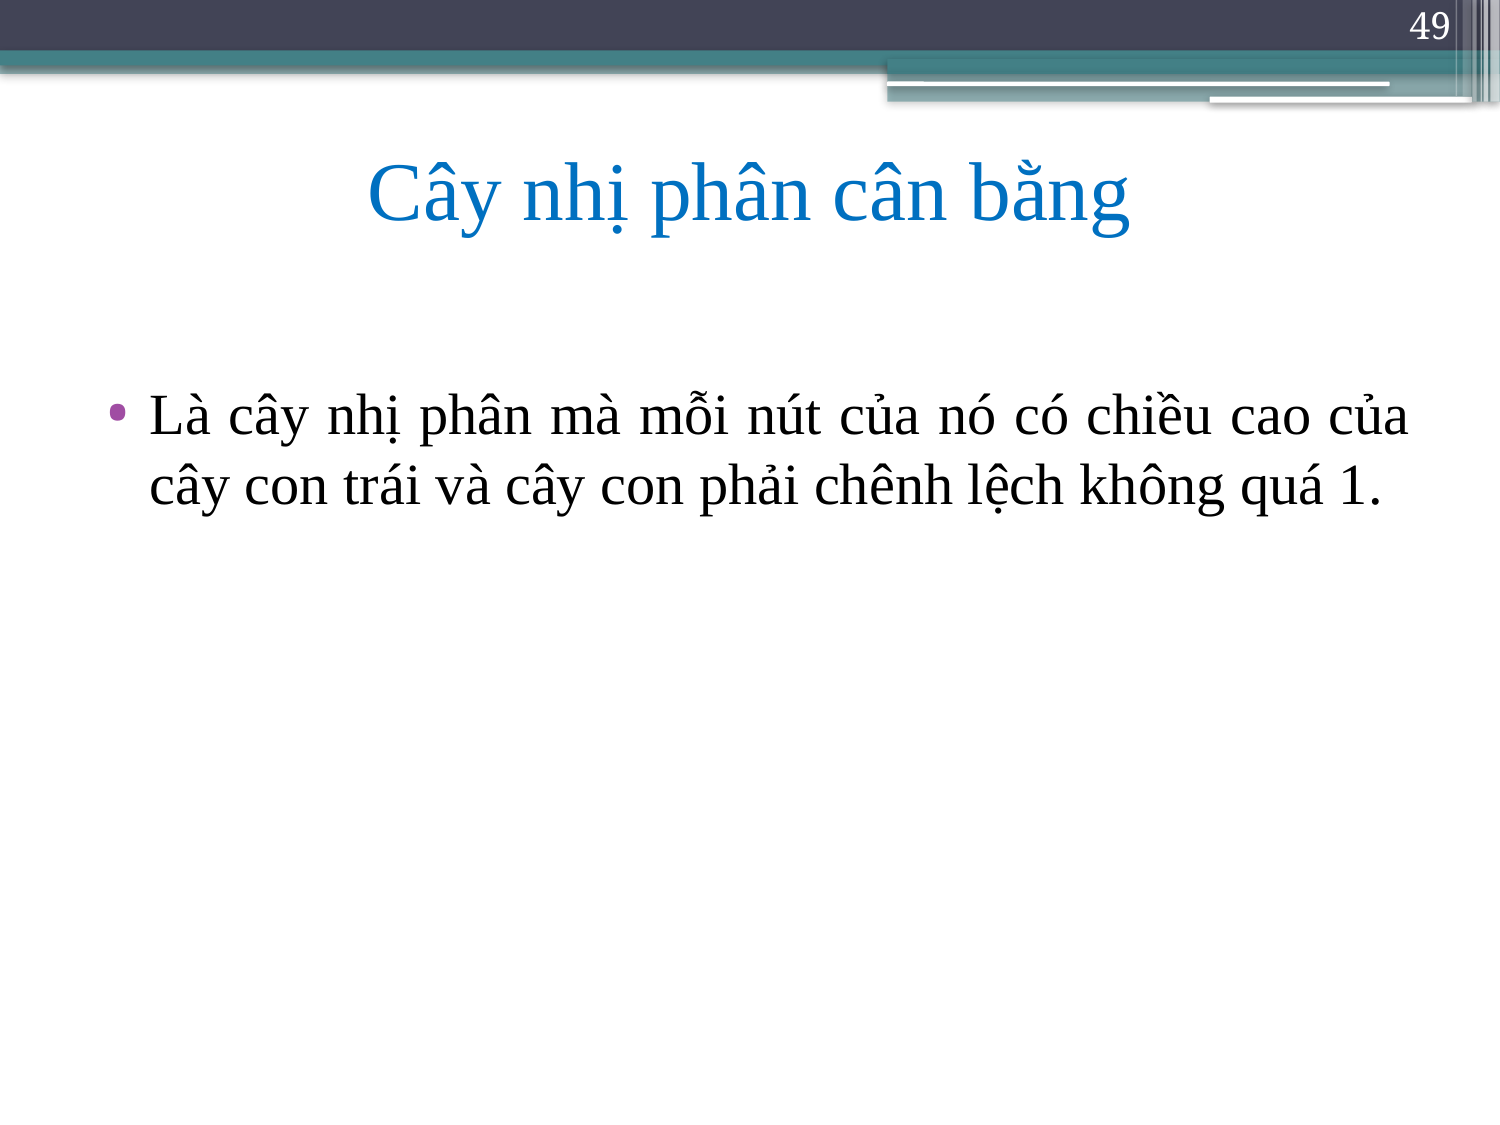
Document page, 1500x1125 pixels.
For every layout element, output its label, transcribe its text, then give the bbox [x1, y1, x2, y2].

slide_number 49 [1341, 0, 1466, 61]
list Là cây nhị phân mà mỗi nút của nó có chiều cao của cây con trái và cây con phải chênh lệch không quá 1. [75, 368, 1425, 1079]
title Cây nhị phân cân bằng [75, 99, 1425, 275]
